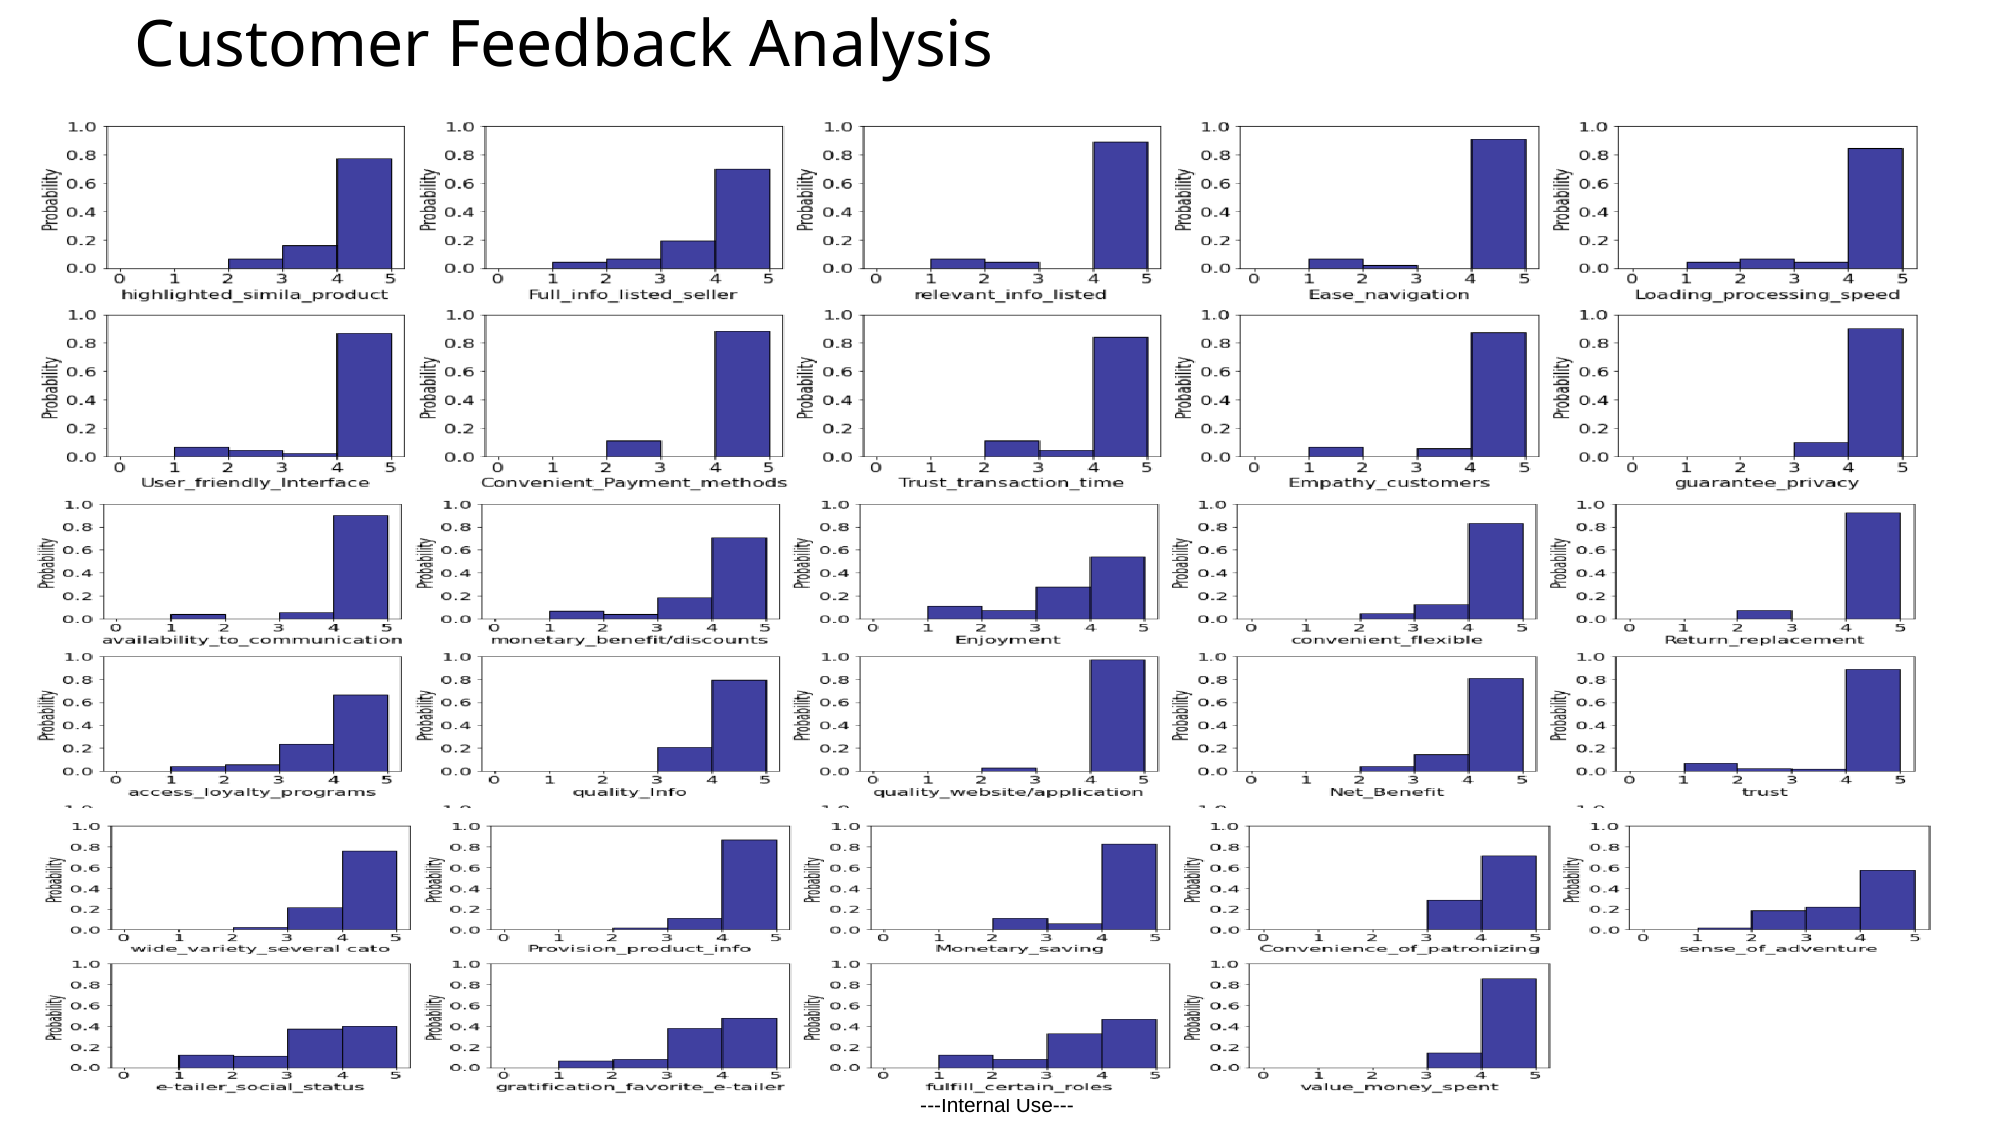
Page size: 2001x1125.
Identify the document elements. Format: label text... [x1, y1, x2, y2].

picture [23, 819, 1941, 1099]
picture [23, 497, 1941, 809]
title Customer Feedback Analysis [119, 3, 1845, 89]
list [23, 114, 1941, 497]
